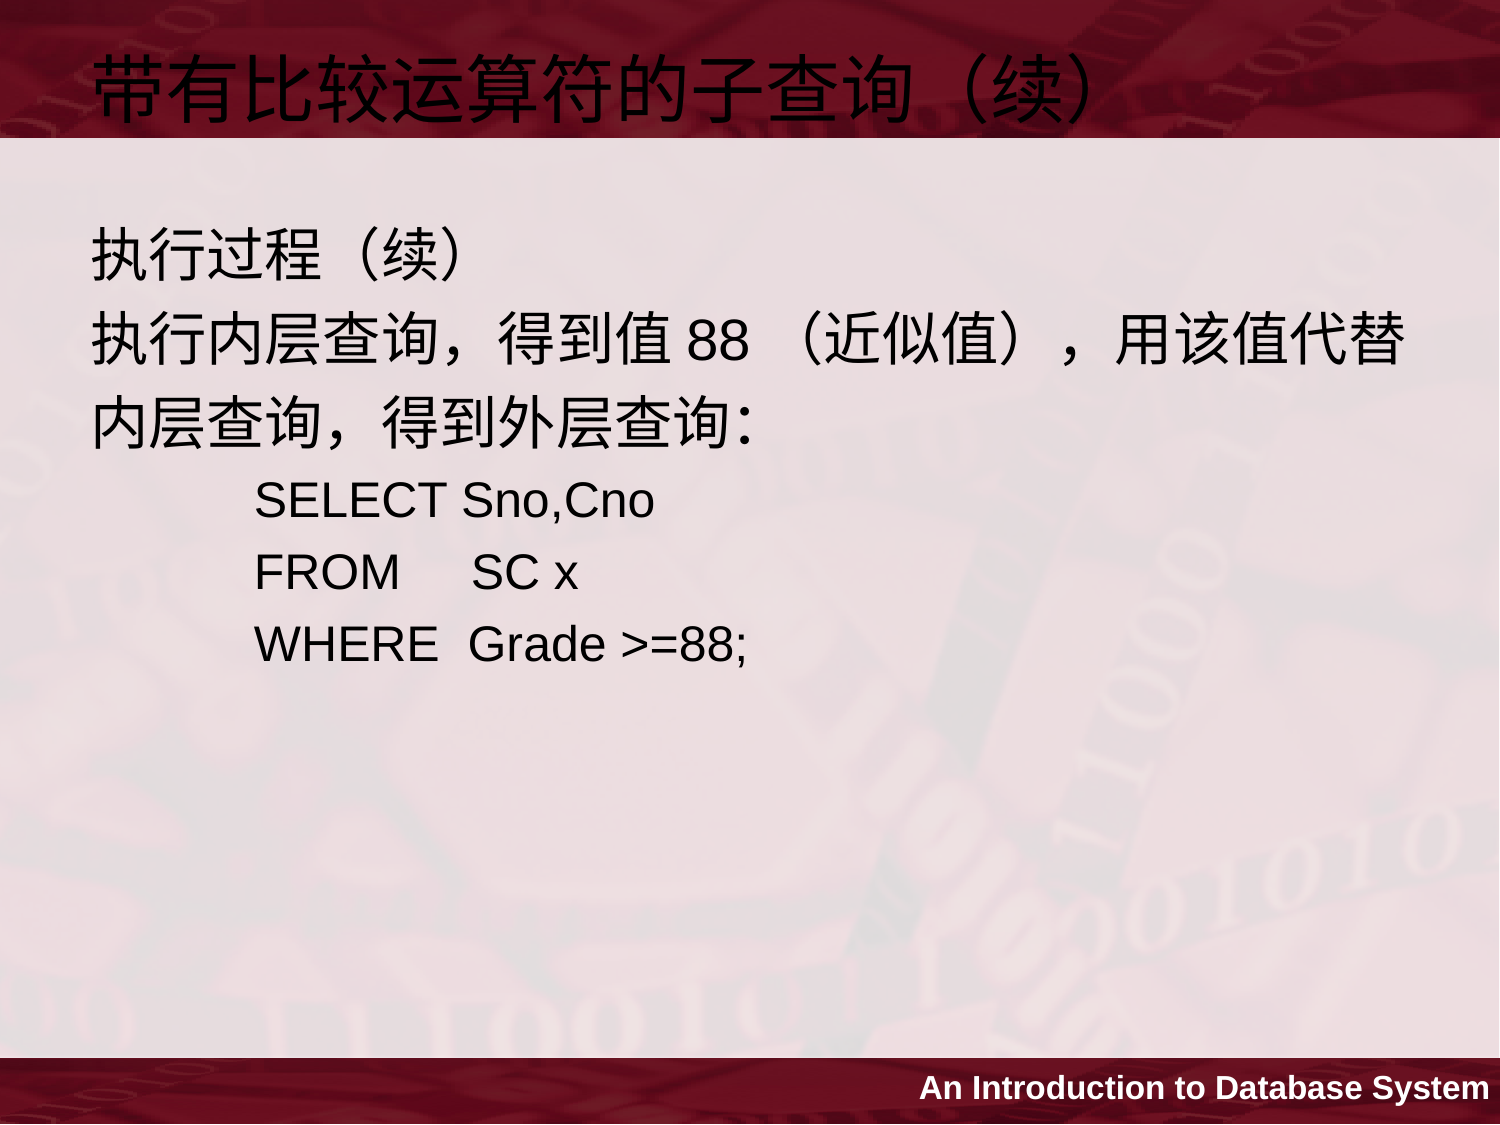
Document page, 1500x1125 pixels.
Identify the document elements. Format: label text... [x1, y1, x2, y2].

list 执行过程（续） 执行内层查询，得到值88（近似值），用该值代替内层查询，得到外层查询： SELECT Sno,Cno FROM SC x WHERE Grade >=88; [75, 196, 1425, 1024]
picture [0, 0, 1500, 1124]
title 带有比较运算符的子查询（续） [75, 0, 1425, 181]
